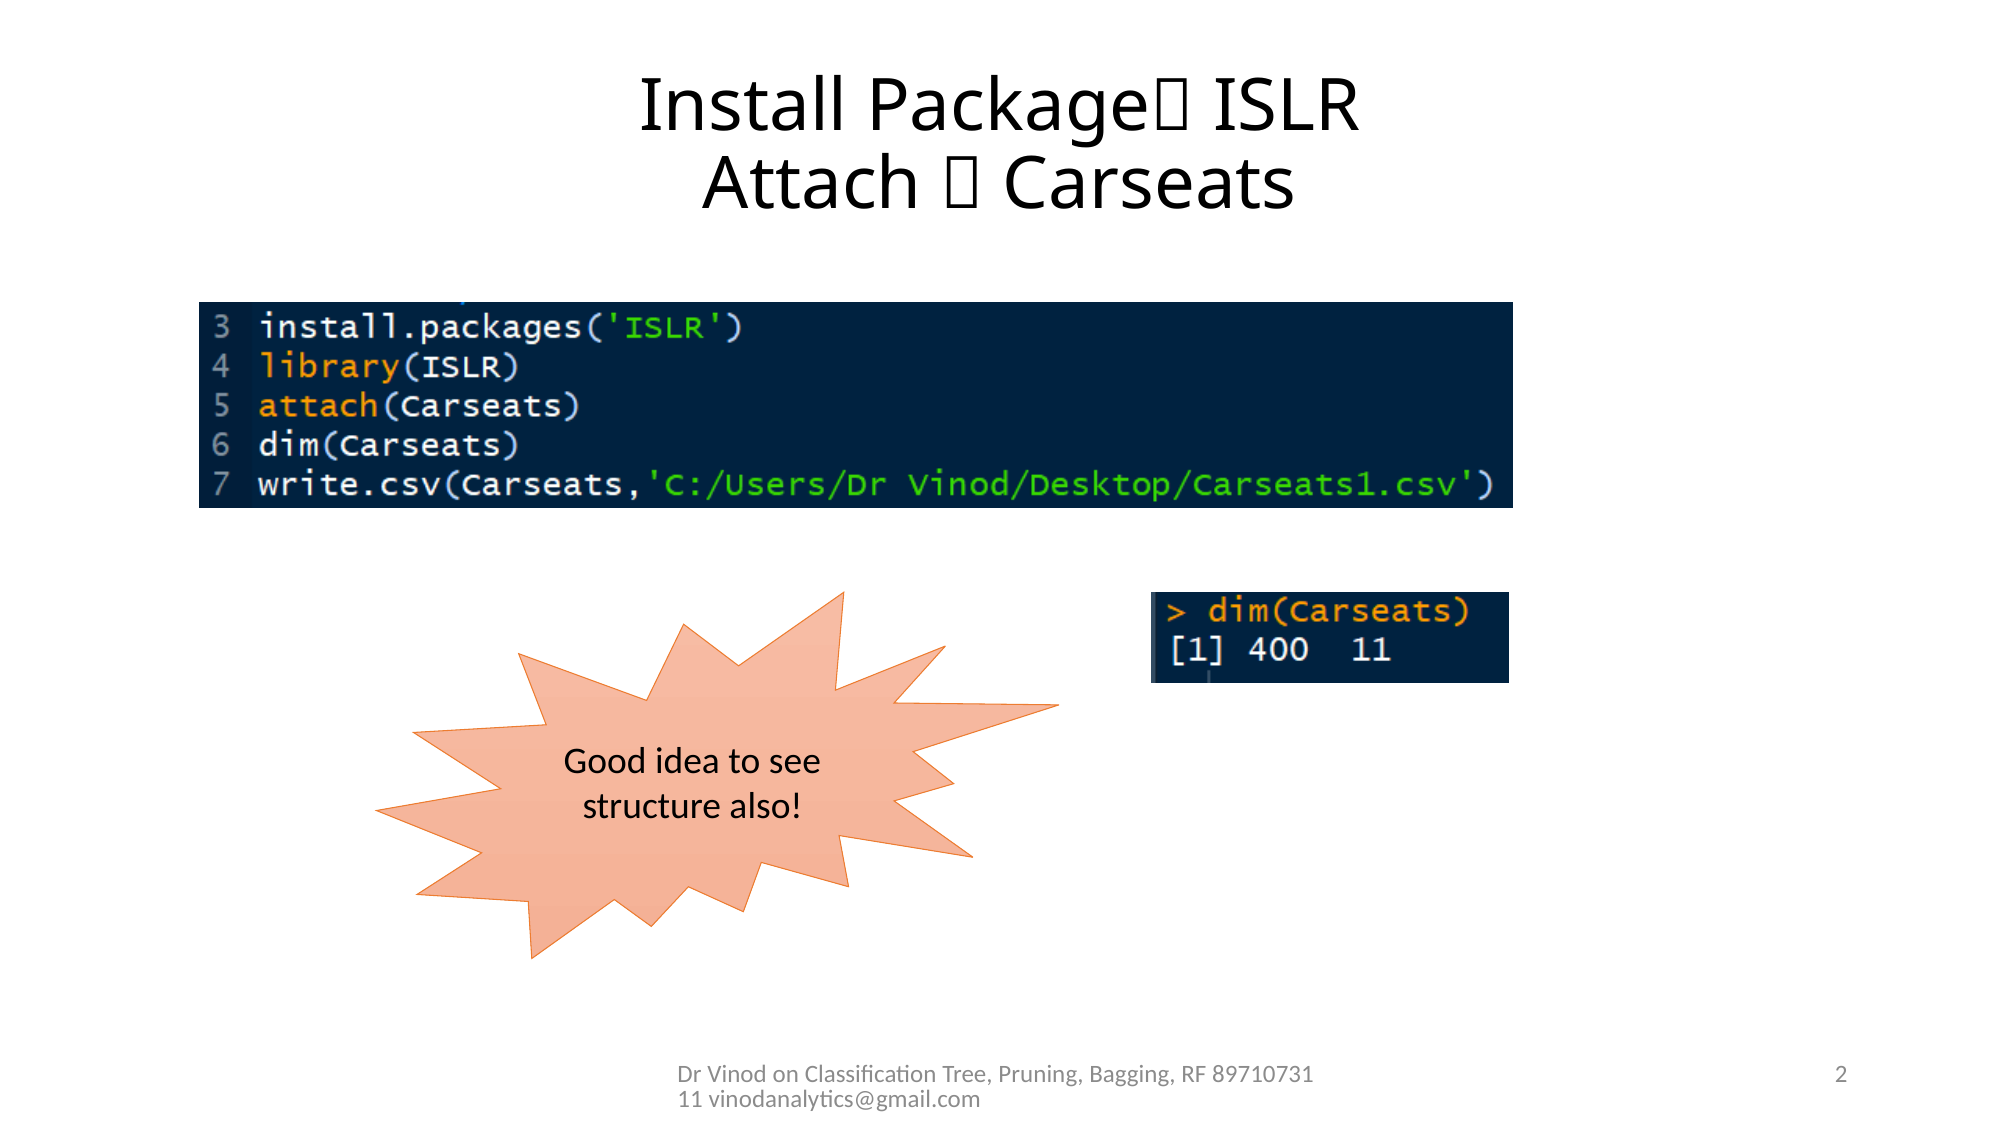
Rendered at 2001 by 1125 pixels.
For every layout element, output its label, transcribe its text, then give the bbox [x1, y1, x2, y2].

picture [198, 302, 1514, 508]
title Install Package ISLR Attach  Carseats [137, 59, 1863, 233]
text_box Good idea to see structure also! [374, 591, 1060, 960]
footer Dr Vinod on Classification Tree, Pruning, Bagging, RF 8971073111 vinodanalytics@gmail.com [662, 1042, 1338, 1103]
picture [1151, 592, 1509, 683]
slide_number 2 [1412, 1042, 1863, 1103]
